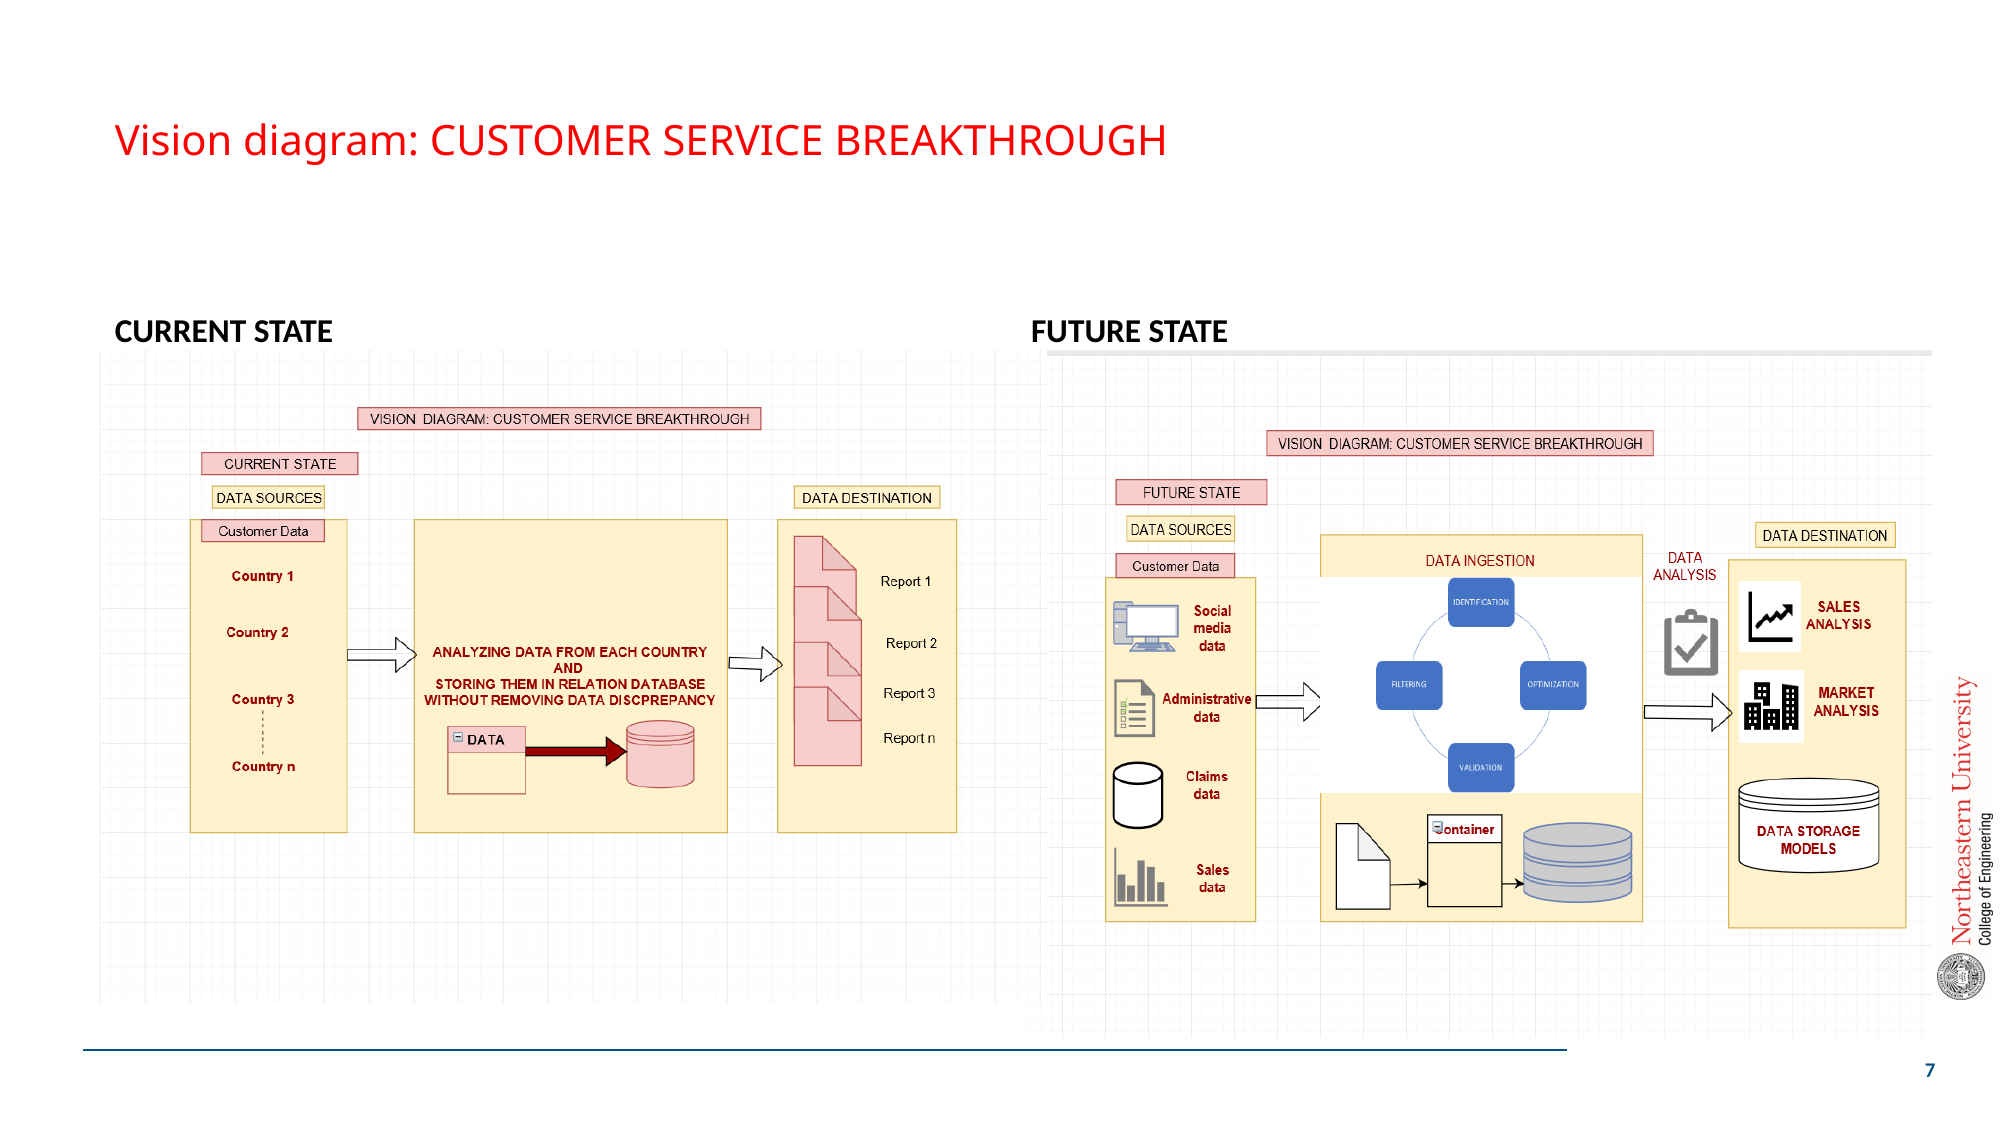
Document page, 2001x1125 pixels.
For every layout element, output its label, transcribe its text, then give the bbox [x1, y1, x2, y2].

picture [1024, 349, 1933, 1038]
picture [1938, 677, 1993, 999]
list FUTURE STATE [1015, 251, 1901, 348]
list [99, 349, 1048, 1003]
title Vision diagram: CUSTOMER SERVICE BREAKTHROUGH [99, 44, 1901, 233]
list CURRENT STATE [99, 251, 984, 349]
